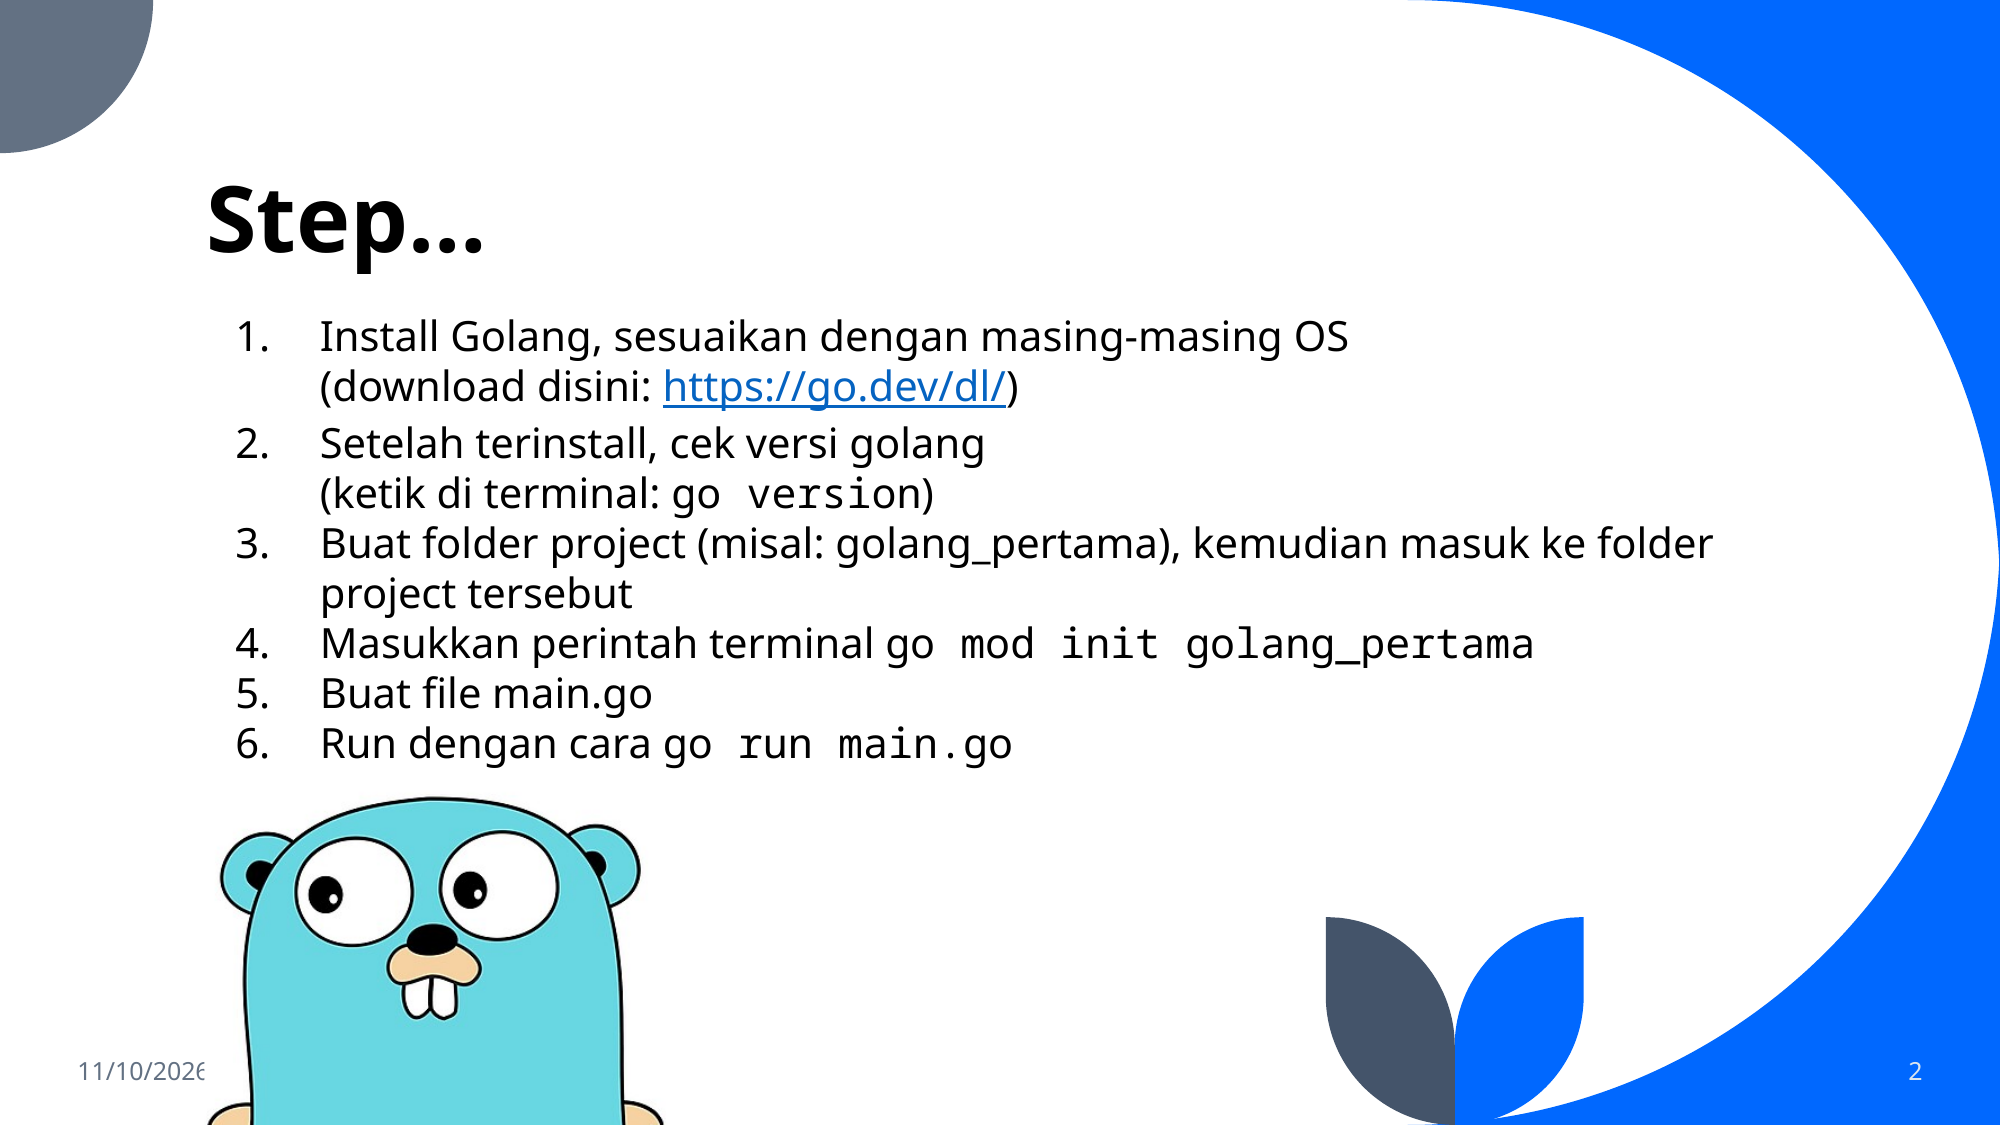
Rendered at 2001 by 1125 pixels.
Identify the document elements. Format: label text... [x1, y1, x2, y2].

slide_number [62, 1042, 204, 1103]
text_box Install Golang, sesuaikan dengan masing-masing OS (download disini: https://go.dev/dl/) Setelah terinstall, cek versi golang (ketik di terminal: go version) Buat folder project (misal: golang_pertama), kemudian masuk ke folder project tersebut Masukkan perintah terminal go mod init golang_pertama Buat file main.go Run dengan cara go run main.go [220, 302, 1848, 825]
picture [204, 774, 673, 1125]
title Step… [191, 62, 1796, 280]
slide_number 2 [1665, 1042, 1938, 1103]
